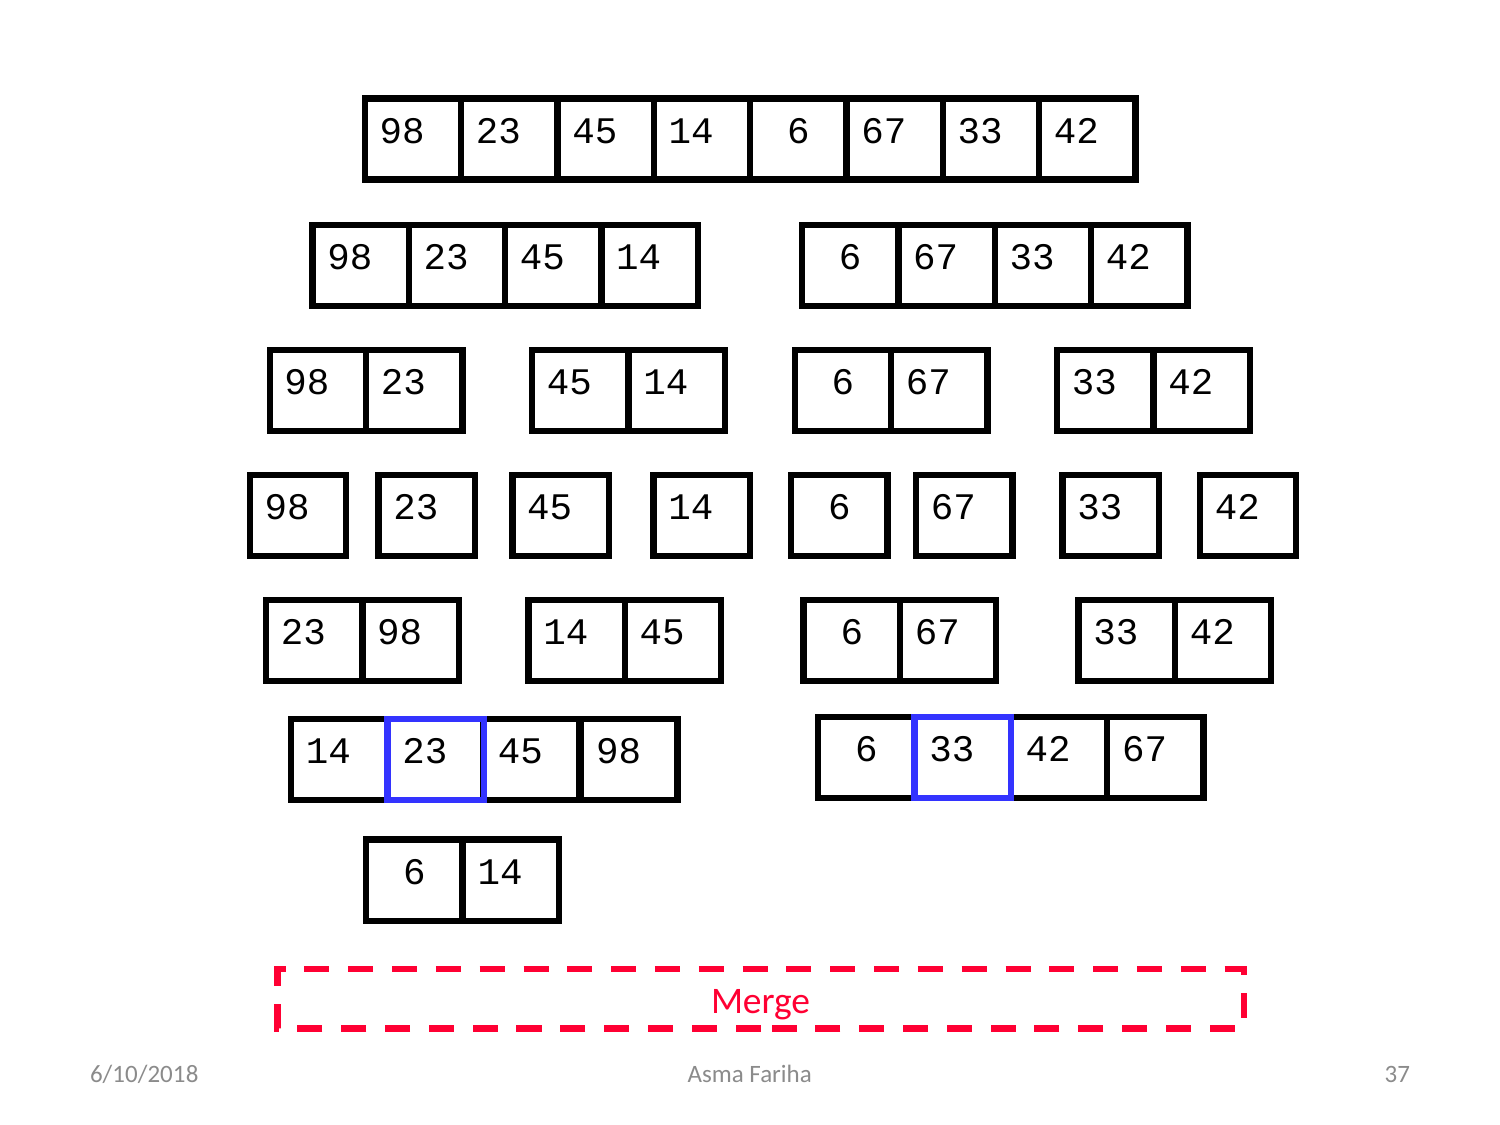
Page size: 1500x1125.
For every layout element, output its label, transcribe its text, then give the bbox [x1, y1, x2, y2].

text_box 14 [653, 98, 750, 180]
text_box 23 [409, 224, 506, 307]
text_box 98 [249, 474, 347, 557]
text_box 67 [1107, 716, 1204, 798]
text_box 33 [1078, 599, 1175, 682]
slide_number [75, 1042, 425, 1103]
text_box 45 [625, 599, 722, 682]
text_box 42 [1011, 716, 1107, 798]
text_box 6 [794, 349, 892, 432]
text_box 33 [1062, 474, 1159, 557]
text_box 98 [581, 718, 678, 800]
text_box 23 [266, 599, 362, 682]
text_box 67 [899, 224, 994, 307]
text_box Merge [277, 968, 1244, 1029]
text_box 14 [628, 349, 725, 432]
text_box 45 [506, 224, 601, 307]
text_box 42 [1091, 224, 1188, 307]
text_box 6 [366, 839, 462, 921]
text_box 98 [269, 349, 367, 432]
text_box 33 [994, 224, 1091, 307]
text_box 33 [942, 98, 1039, 180]
text_box 42 [1175, 599, 1272, 682]
text_box 42 [1199, 474, 1297, 557]
text_box 33 [1057, 349, 1153, 432]
text_box 23 [378, 474, 475, 557]
slide_number 37 [1074, 1042, 1425, 1103]
text_box 23 [367, 349, 463, 432]
text_box 45 [484, 718, 580, 800]
text_box 45 [558, 98, 653, 180]
text_box 42 [1039, 98, 1136, 180]
text_box 67 [916, 474, 1013, 557]
text_box 6 [802, 224, 899, 307]
text_box 23 [462, 98, 558, 180]
text_box 45 [532, 349, 628, 432]
text_box 45 [512, 474, 609, 557]
text_box 42 [1153, 349, 1250, 432]
text_box 33 [914, 716, 1011, 798]
text_box 67 [847, 98, 942, 180]
text_box 98 [362, 599, 459, 682]
footer Asma Fariha [512, 1042, 988, 1103]
text_box 6 [791, 474, 888, 557]
text_box 14 [601, 224, 698, 307]
text_box 6 [803, 599, 900, 682]
text_box 14 [528, 599, 625, 682]
text_box 14 [462, 839, 560, 921]
text_box 6 [750, 98, 847, 180]
text_box 98 [312, 224, 409, 307]
text_box 98 [364, 98, 462, 180]
text_box 67 [892, 349, 988, 432]
text_box 14 [291, 718, 387, 800]
text_box 23 [387, 718, 484, 800]
text_box 14 [653, 474, 750, 557]
text_box 67 [900, 599, 997, 682]
text_box 6 [818, 716, 914, 798]
